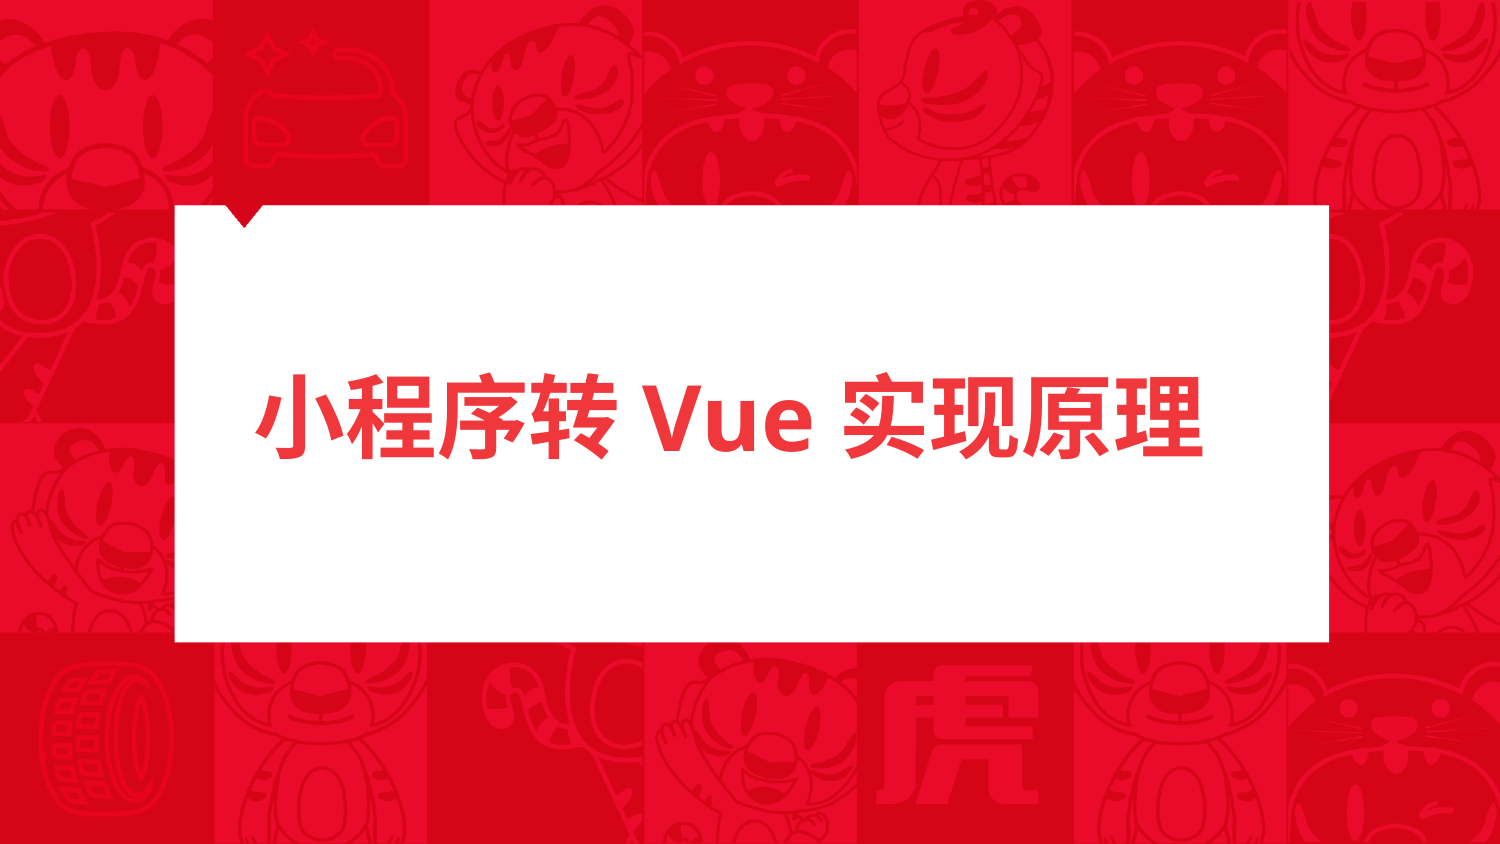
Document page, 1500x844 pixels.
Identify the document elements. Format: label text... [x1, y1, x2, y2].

title 小程序转Vue实现原理 [187, 336, 1272, 507]
picture [0, 0, 1500, 844]
